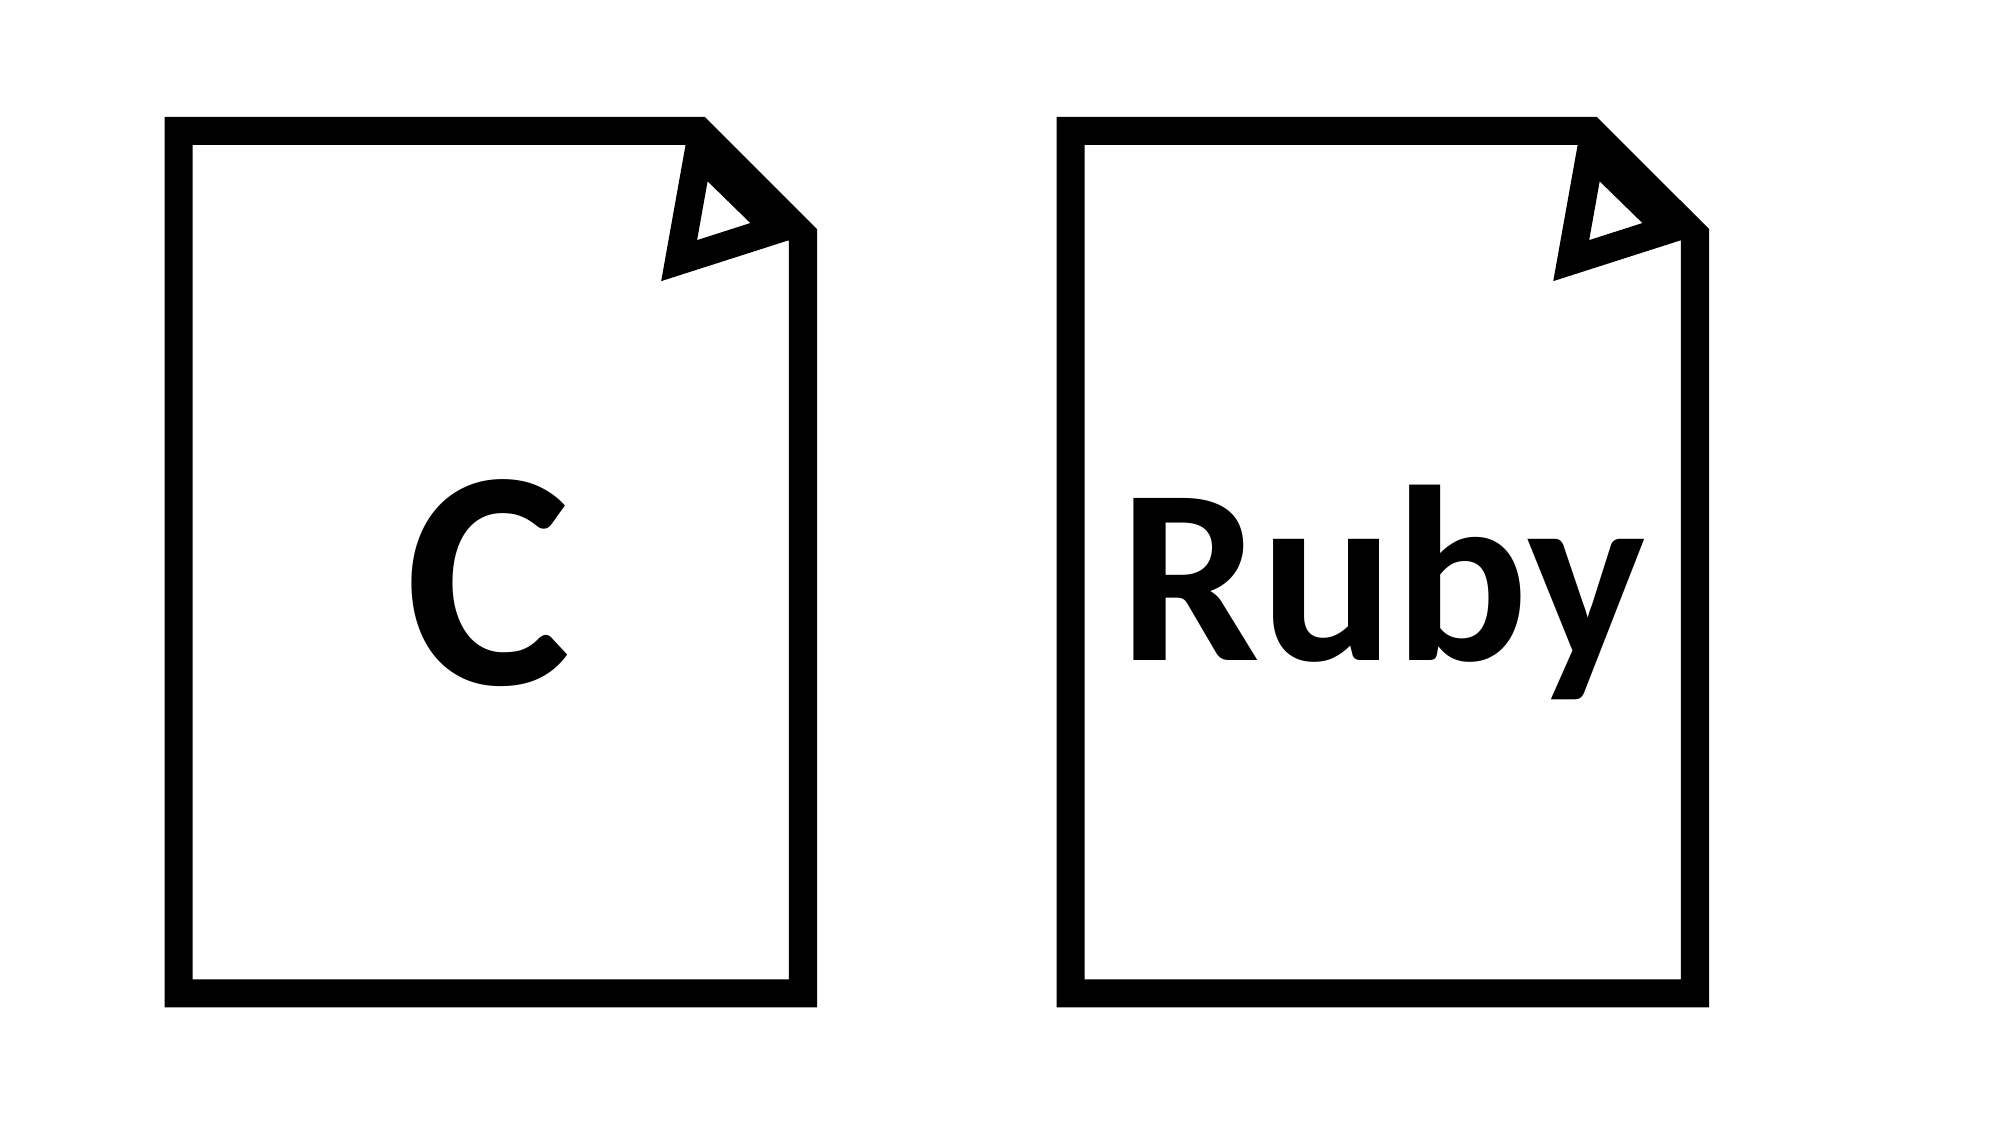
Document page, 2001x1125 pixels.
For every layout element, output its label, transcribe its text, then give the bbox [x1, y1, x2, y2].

text_box C [199, 365, 777, 756]
text_box Ruby [1091, 402, 1674, 718]
text_box [1569, 150, 1671, 263]
text_box [177, 129, 805, 995]
text_box [677, 150, 779, 263]
text_box [1069, 129, 1697, 995]
